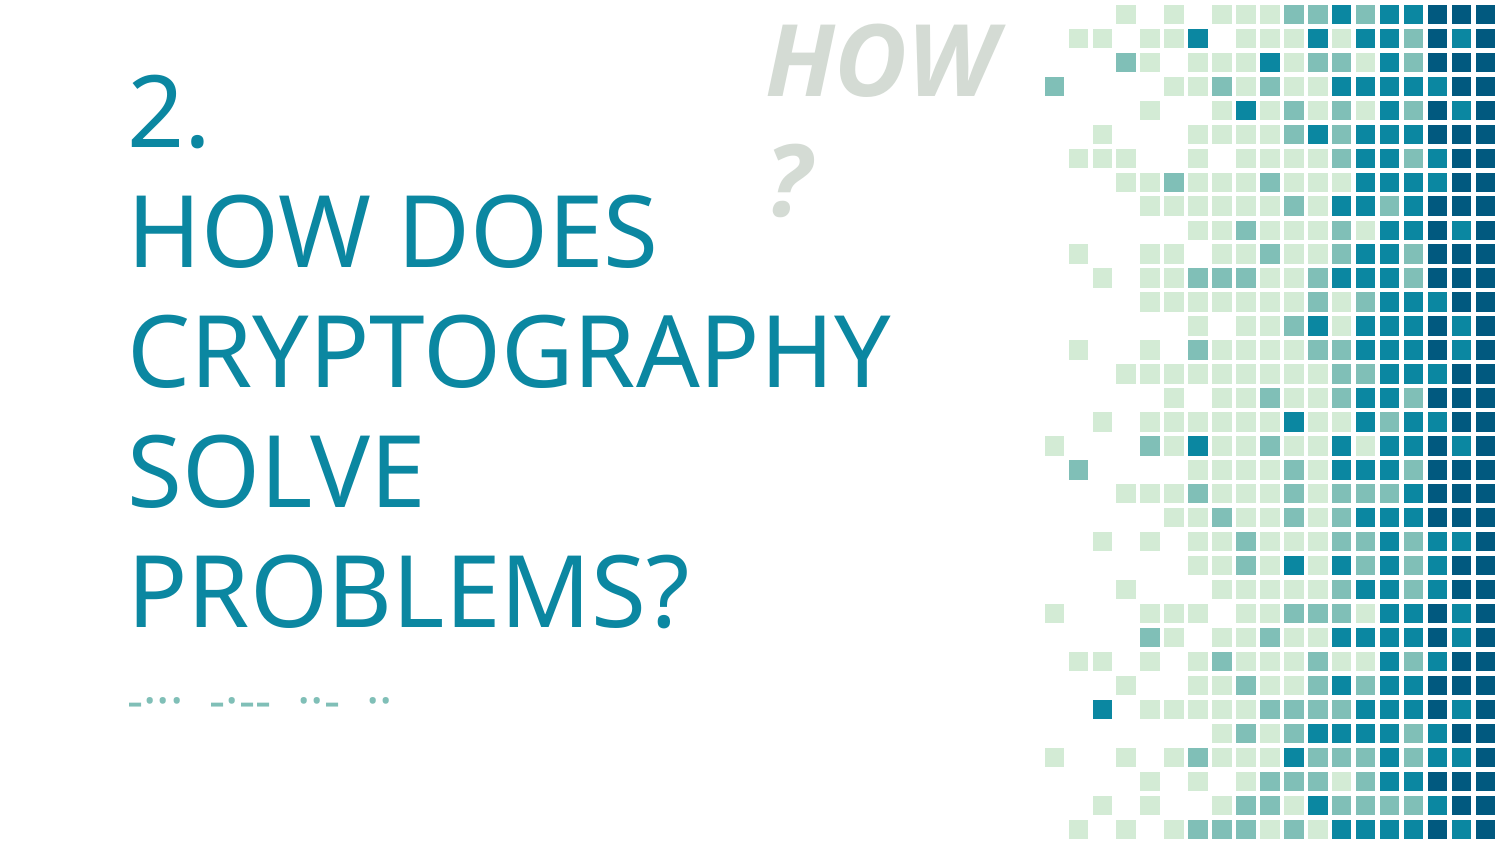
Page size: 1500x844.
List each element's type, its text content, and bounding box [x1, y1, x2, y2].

subtitle -··· -·-- ··- ·· [112, 653, 977, 783]
title 2. HOW DOES CRYPTOGRAPHY SOLVE PROBLEMS? [112, 472, 1024, 663]
text_box HOW? [749, 61, 1046, 252]
